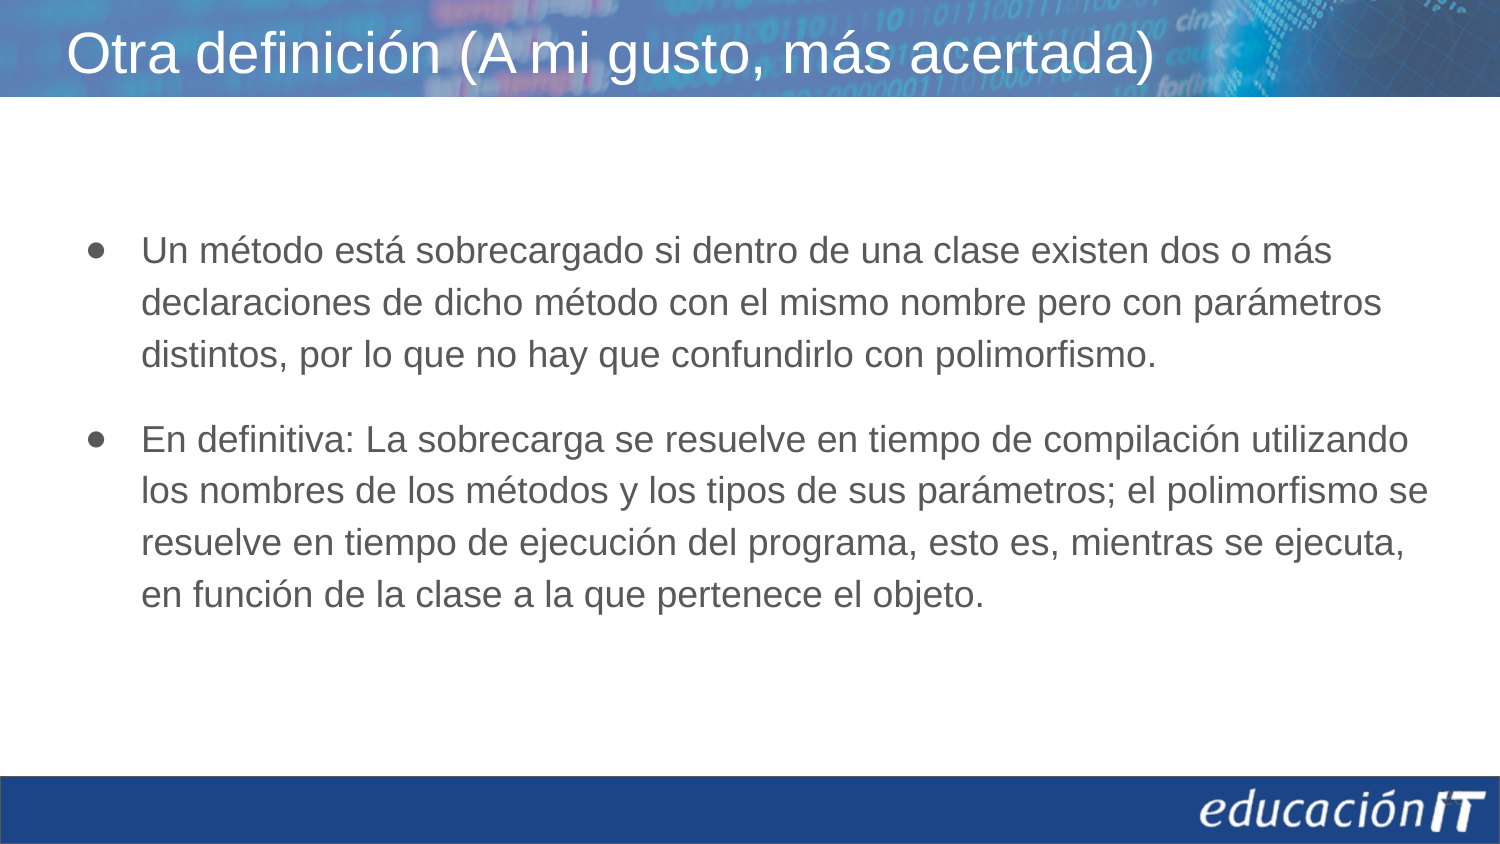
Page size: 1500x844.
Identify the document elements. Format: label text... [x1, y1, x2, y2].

picture [1189, 777, 1497, 843]
list Un método está sobrecargado si dentro de una clase existen dos o más declaraciones de dicho método con el mismo nombre pero con parámetros distintos, por lo que no hay que confundirlo con polimorfismo. En definitiva: La sobrecarga se resuelve en tiempo de compilación utilizando los nombres de los métodos y los tipos de sus parámetros; el polimorfismo se resuelve en tiempo de ejecución del programa, esto es, mientras se ejecuta, en función de la clase a la que pertenece el objeto. [51, 204, 1449, 656]
picture [0, 0, 1229, 97]
title Otra definición (A mi gusto, más acertada) [51, 0, 1449, 94]
picture [1272, 0, 1500, 97]
